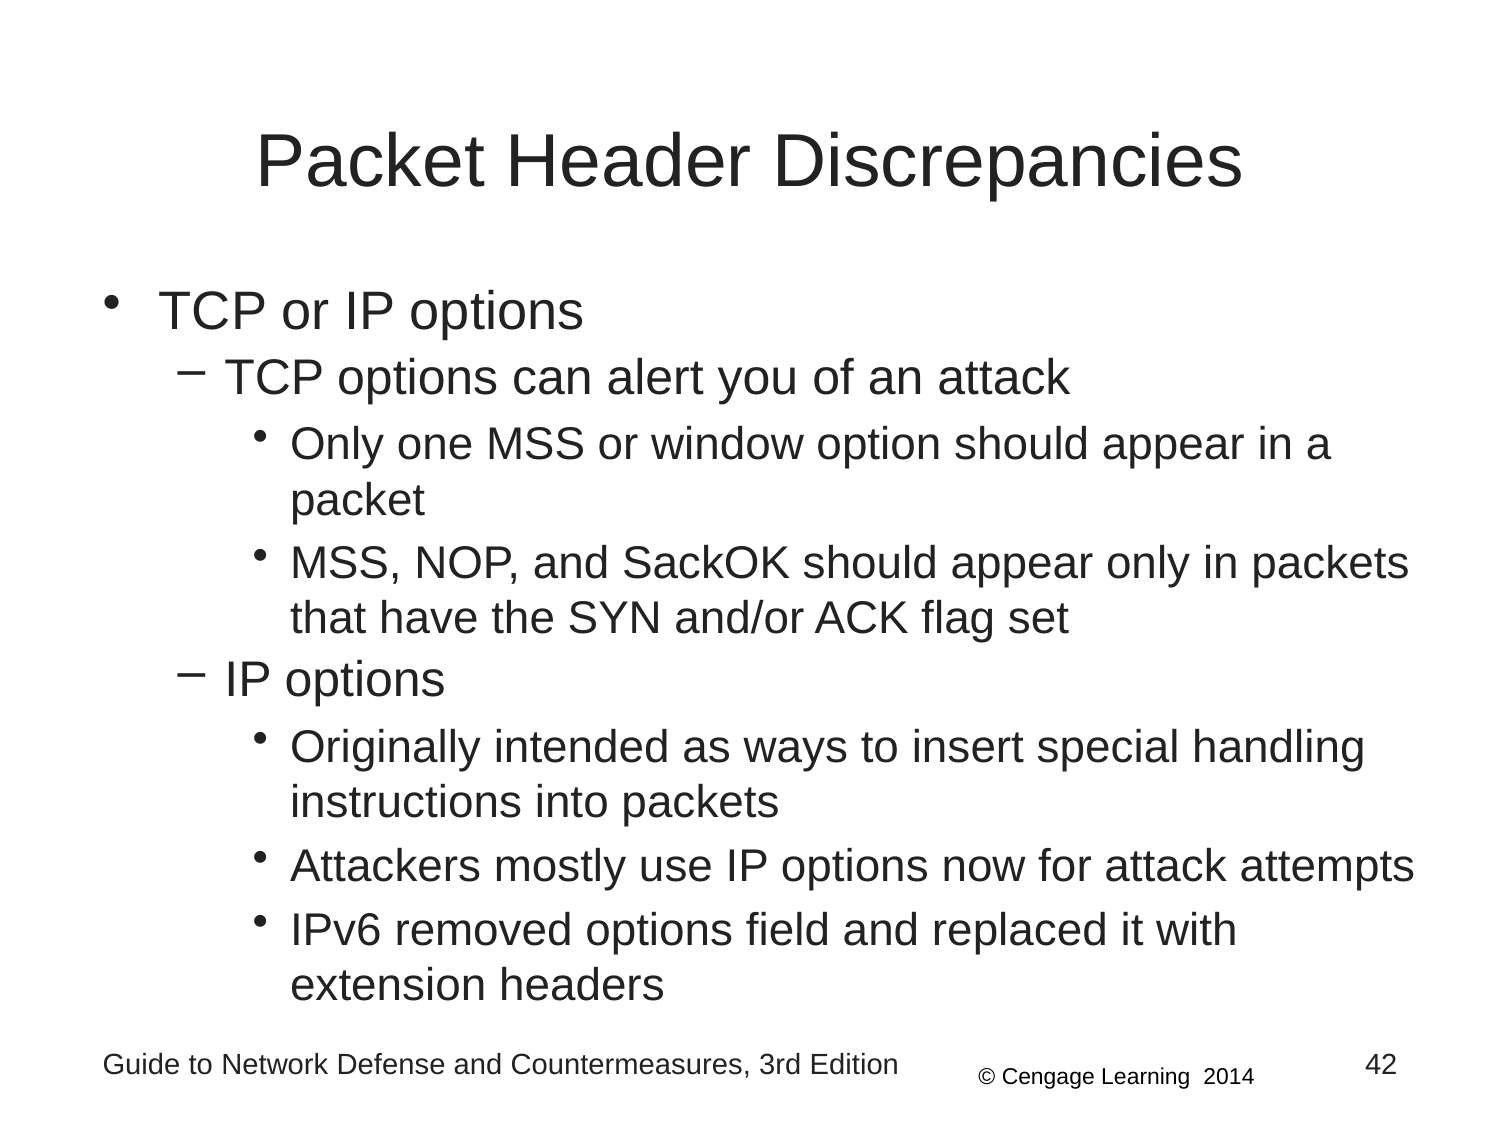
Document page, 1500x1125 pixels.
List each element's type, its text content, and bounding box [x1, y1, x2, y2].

slide_number 42 [1312, 1037, 1413, 1100]
title Packet Header Discrepancies [87, 62, 1413, 250]
footer Guide to Network Defense and Countermeasures, 3rd Edition [87, 1037, 925, 1100]
list TCP or IP options TCP options can alert you of an attack Only one MSS or window option should appear in a packet MSS, NOP, and SackOK should appear only in packets that have the SYN and/or ACK flag set IP options Originally intended as ways to insert special handling instructions into packets Attackers mostly use IP options now for attack attempts IPv6 removed options field and replaced it with extension headers [87, 275, 1438, 1025]
